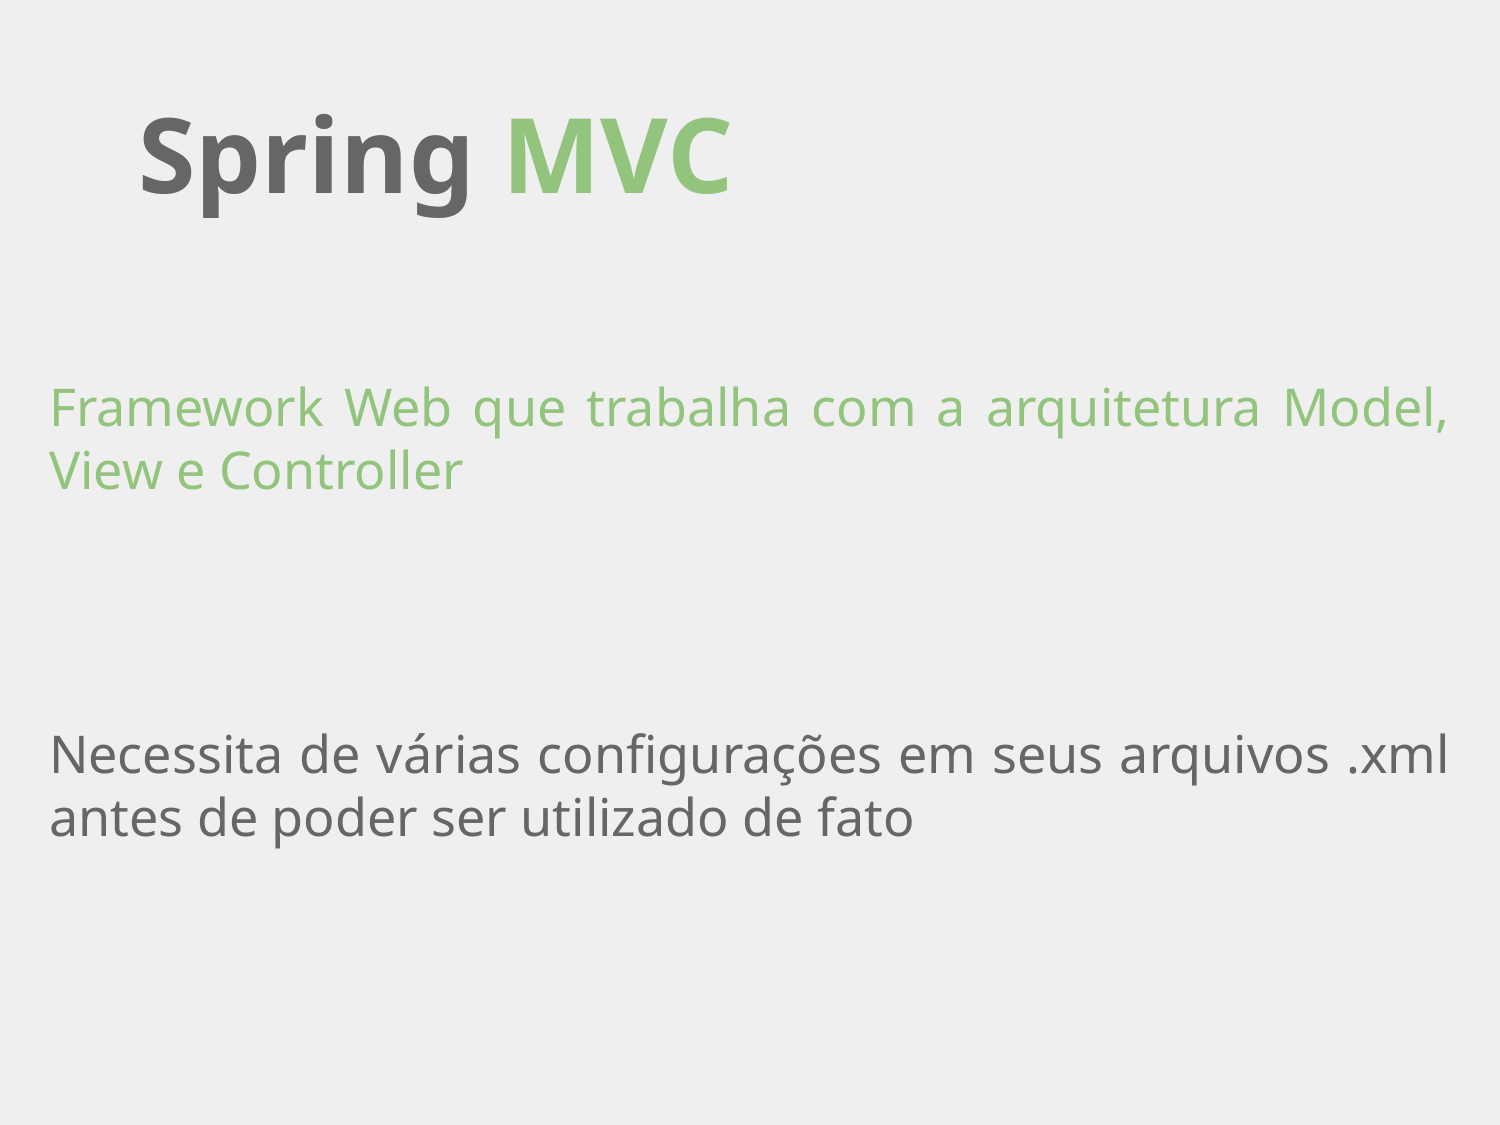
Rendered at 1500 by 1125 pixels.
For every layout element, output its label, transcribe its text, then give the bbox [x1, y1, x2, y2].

text_box Framework Web que trabalha com a arquitetura Model, View e Controller [34, 359, 1466, 563]
text_box Necessita de várias configurações em seus arquivos .xml antes de poder ser utilizado de fato [34, 706, 1466, 910]
text_box Spring MVC [123, 74, 872, 216]
